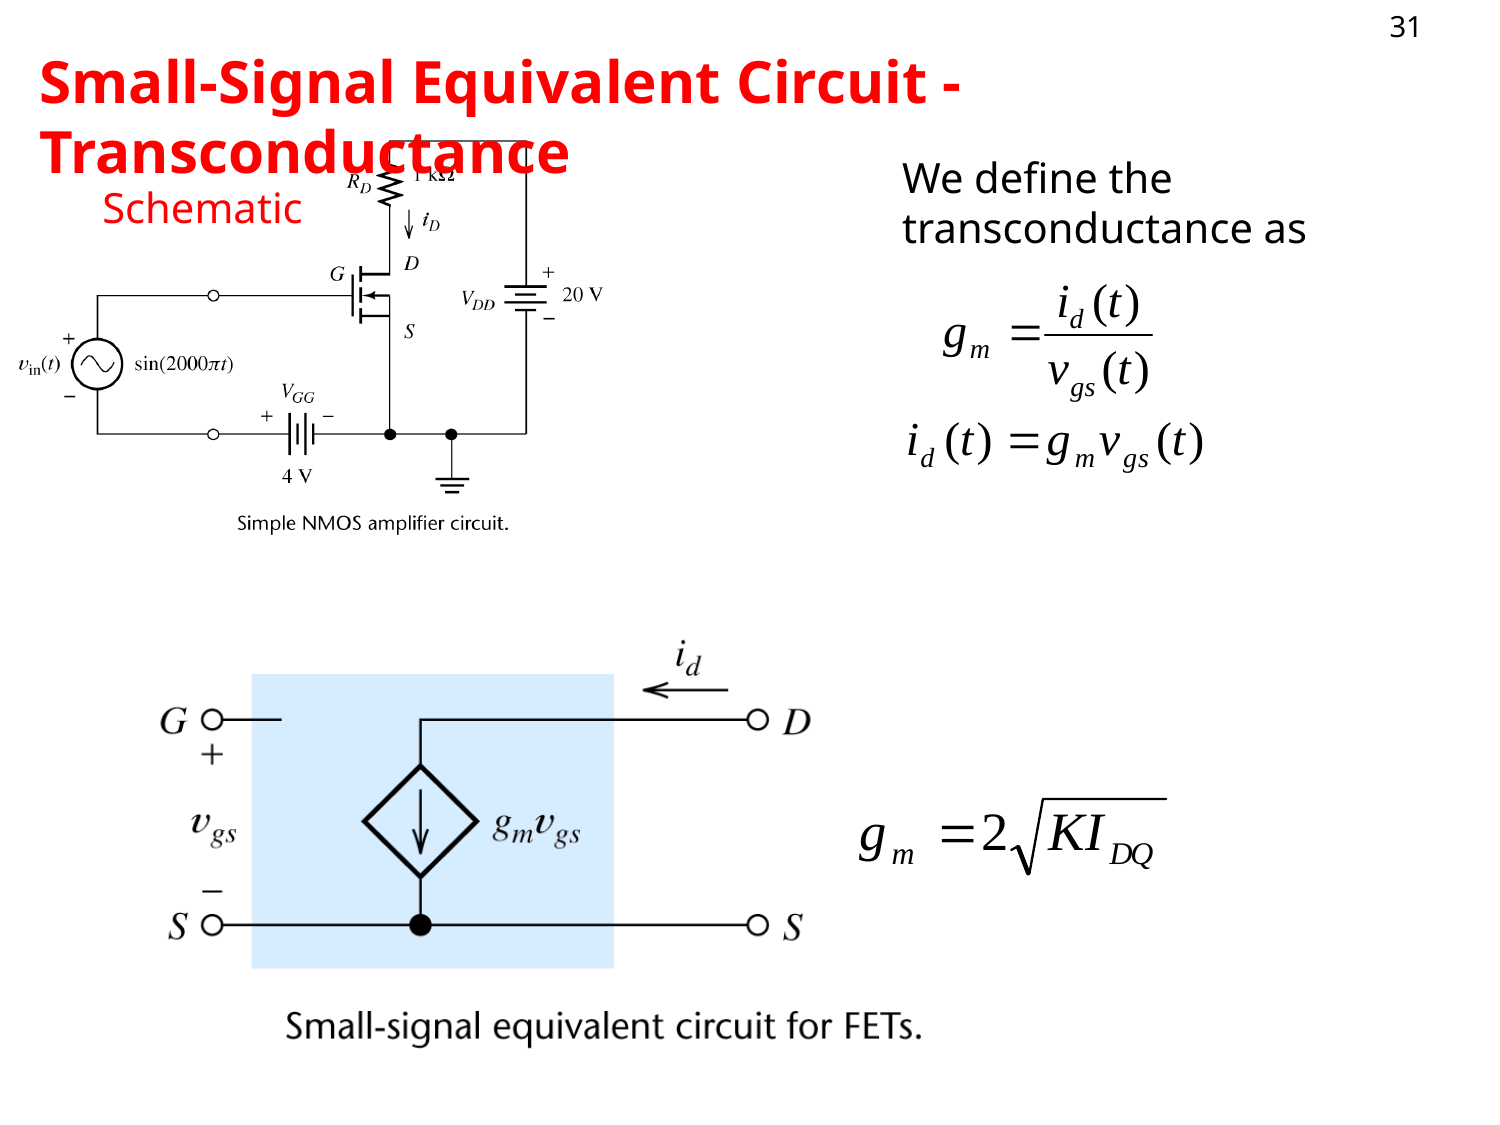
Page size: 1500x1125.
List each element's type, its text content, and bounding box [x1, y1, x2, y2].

text_box Small-Signal Equivalent Circuit -Transconductance [24, 37, 1500, 193]
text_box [12, 137, 626, 555]
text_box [848, 787, 1177, 887]
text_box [899, 407, 1213, 484]
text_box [37, 624, 976, 1060]
text_box We define the transconductance as [887, 144, 1325, 260]
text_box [933, 271, 1163, 406]
